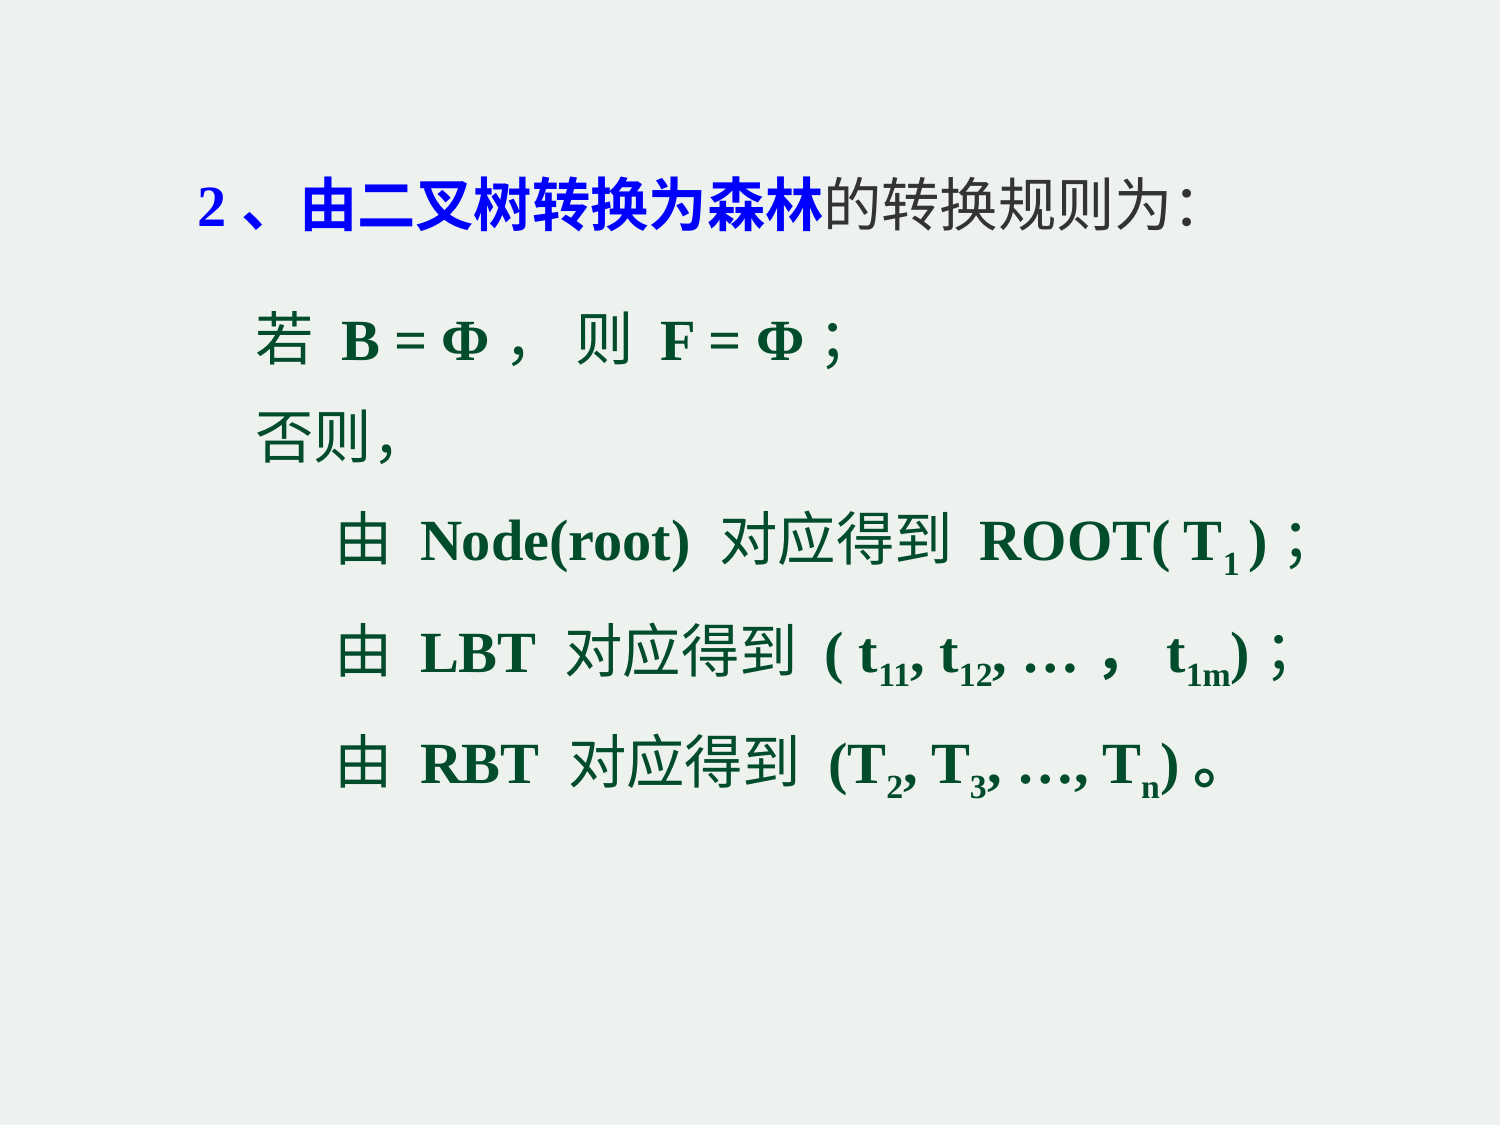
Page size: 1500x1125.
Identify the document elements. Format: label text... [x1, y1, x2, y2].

text_box 若 B = Φ， 则 F = Φ； 否则， 由 Node(root) 对应得到 ROOT( T1 )； 由 LBT 对应得到 ( t11, t12, …，t1m)； 由 RBT 对应得到 (T2, T3, …, Tn)。 [241, 267, 1355, 813]
text_box 2、由二叉树转换为森林的转换规则为： [183, 160, 1294, 246]
